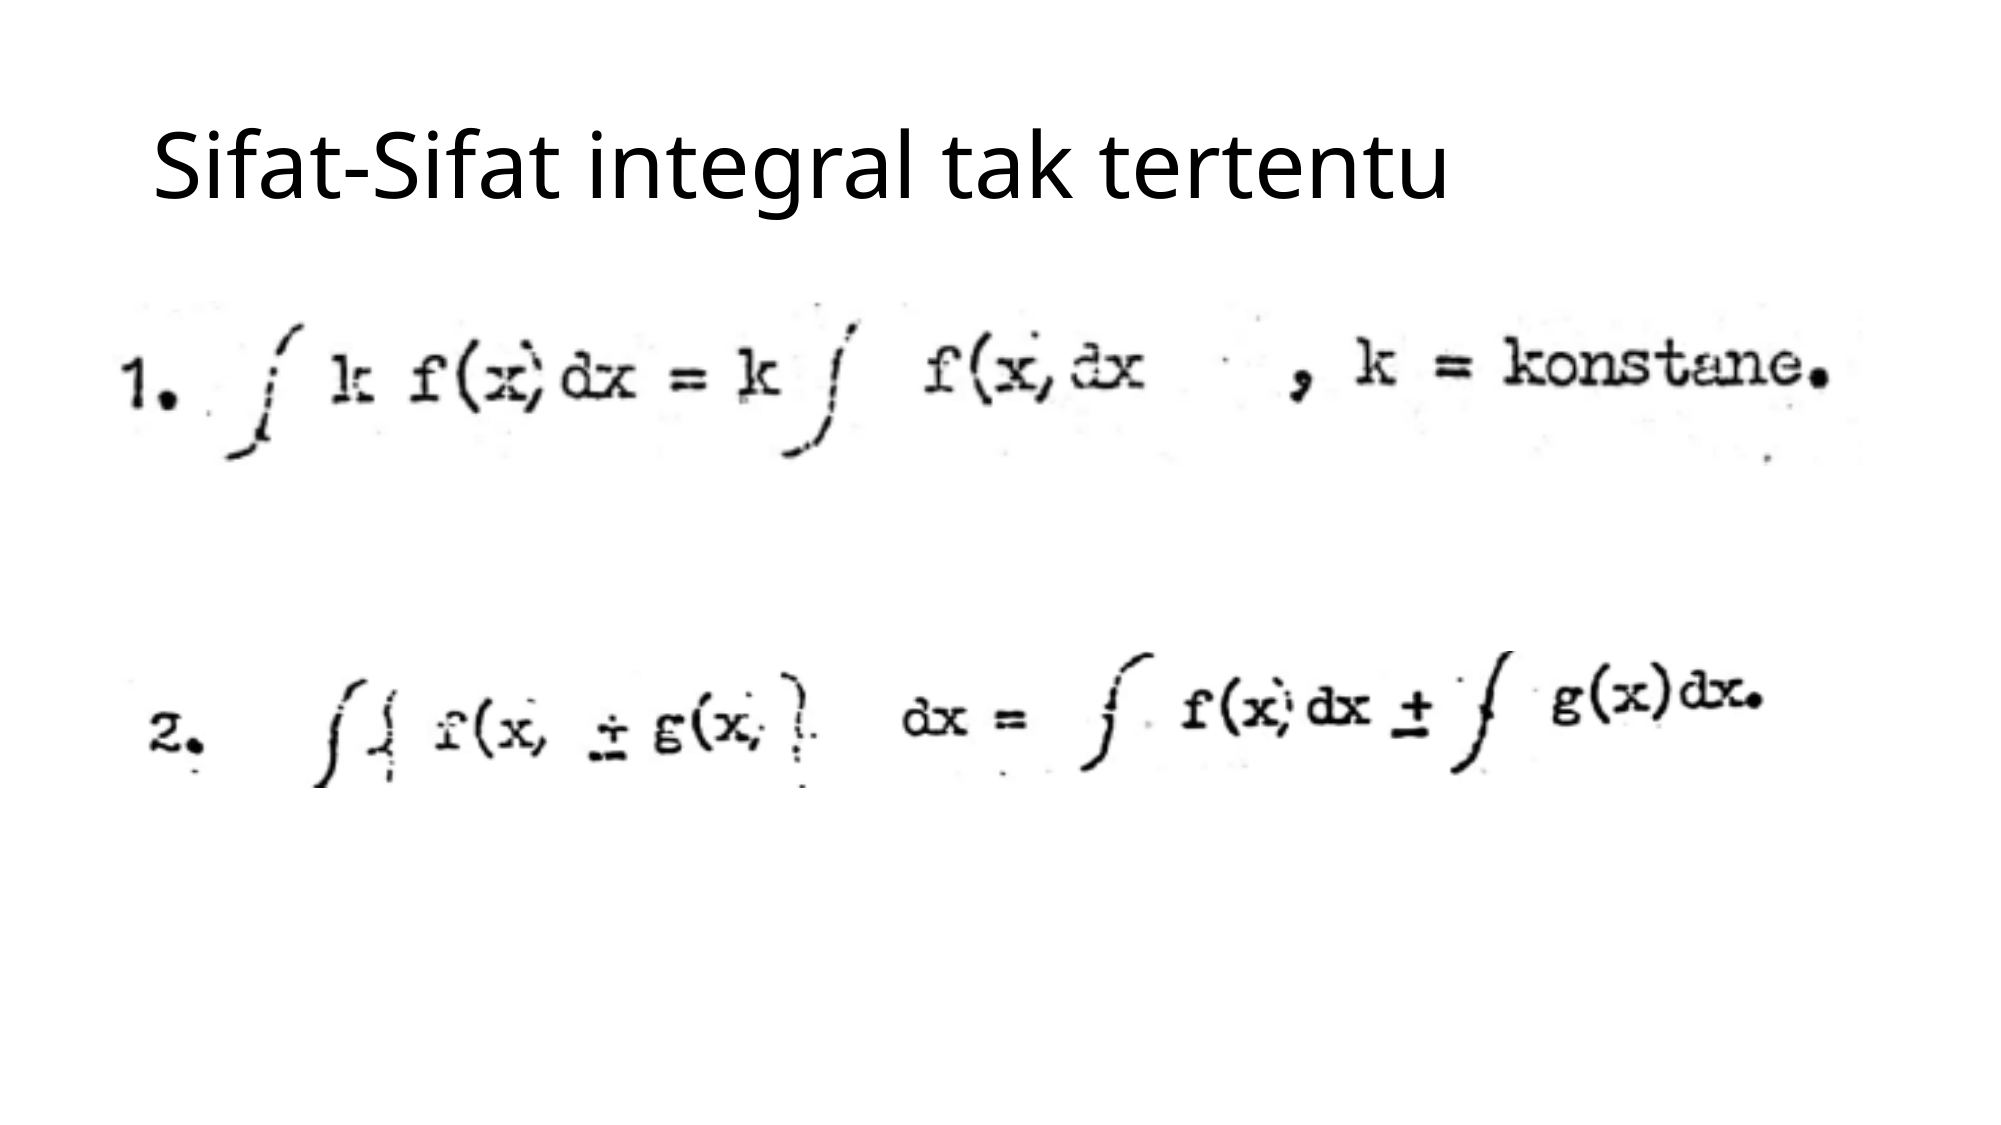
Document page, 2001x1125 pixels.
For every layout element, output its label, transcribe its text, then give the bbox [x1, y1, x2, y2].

picture [80, 651, 1824, 788]
title Sifat-Sifat integral tak tertentu [137, 59, 1863, 278]
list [80, 301, 1863, 466]
